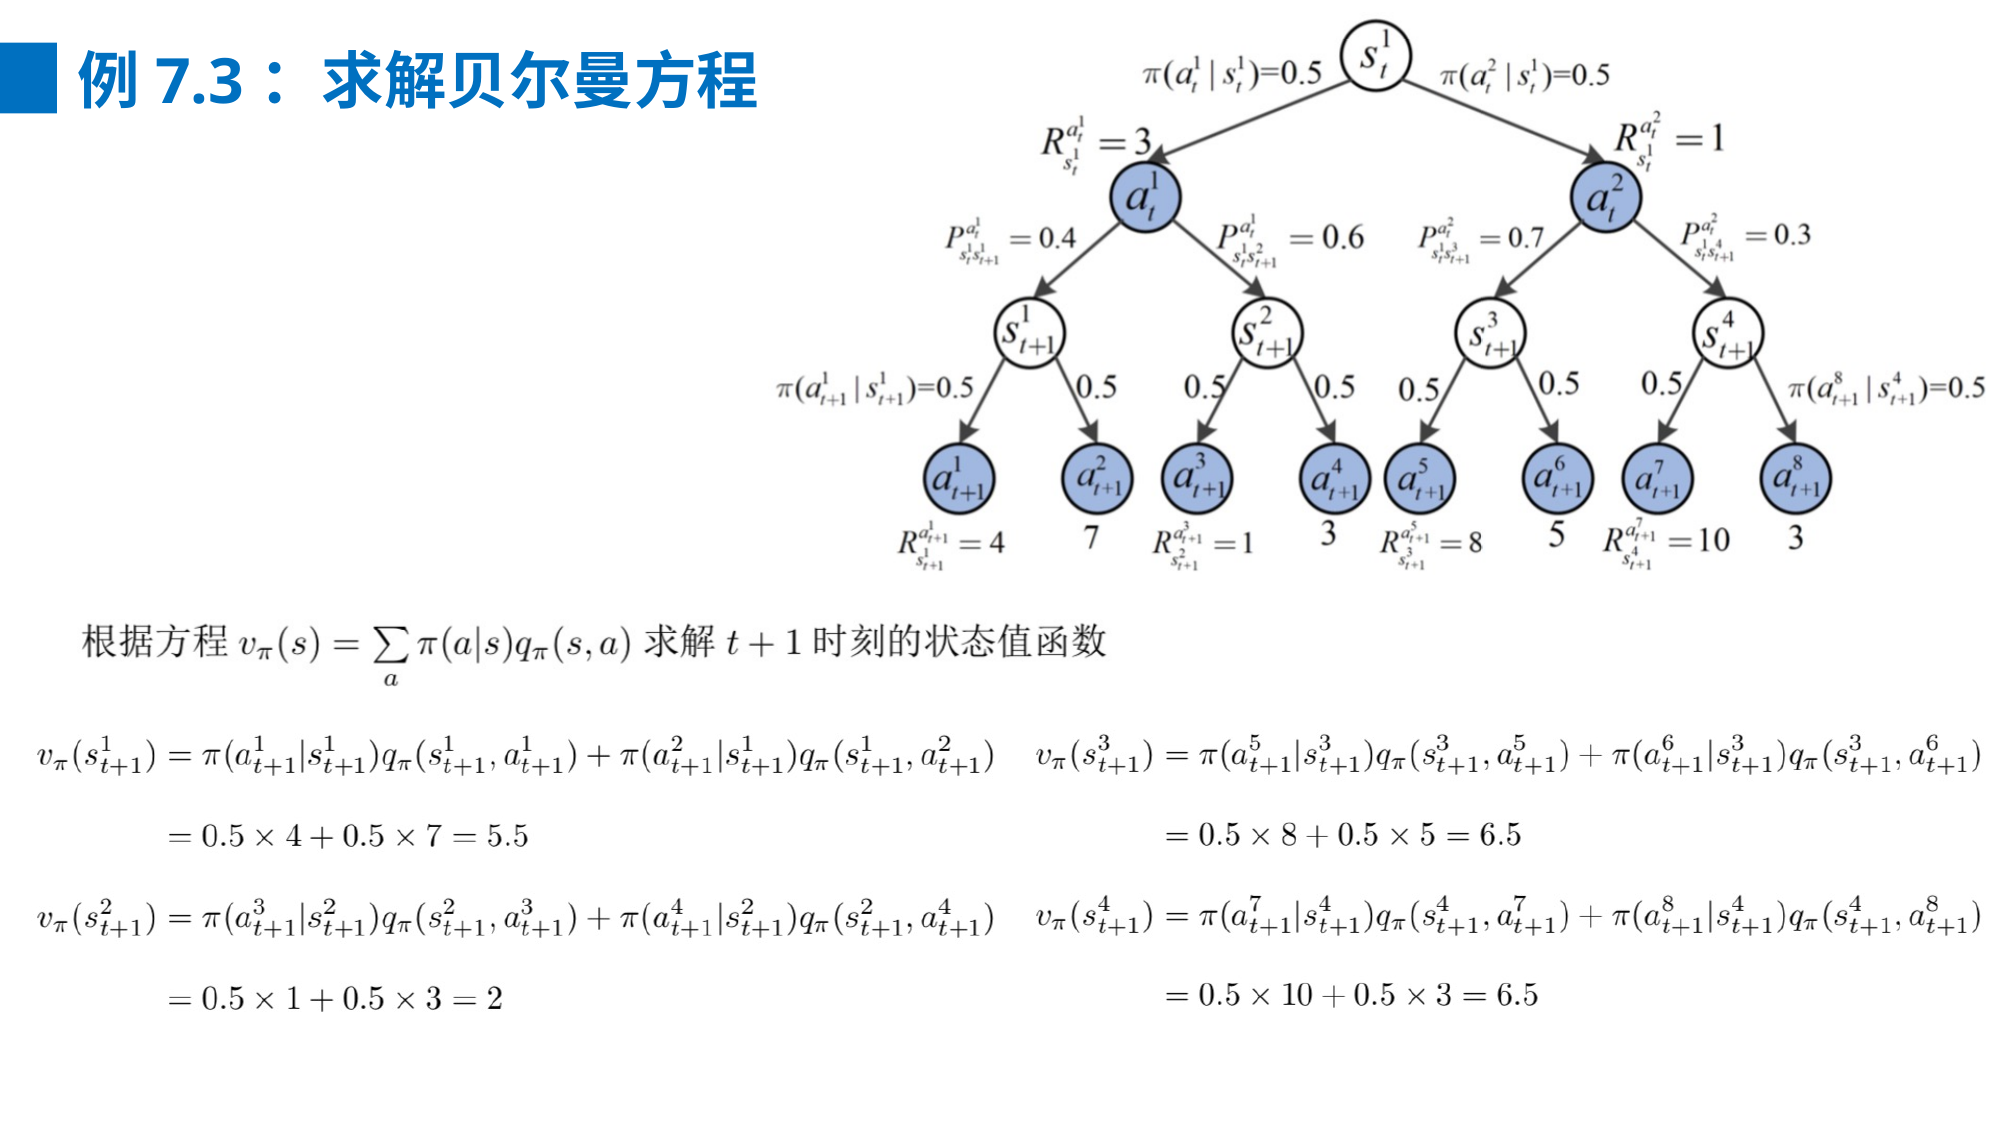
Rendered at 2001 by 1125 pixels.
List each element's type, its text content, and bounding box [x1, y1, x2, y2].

picture [768, 12, 2000, 575]
picture [31, 733, 1000, 1014]
picture [77, 611, 1118, 693]
list 例7.3：求解贝尔曼方程 [77, 49, 768, 107]
picture [1026, 729, 1989, 1010]
